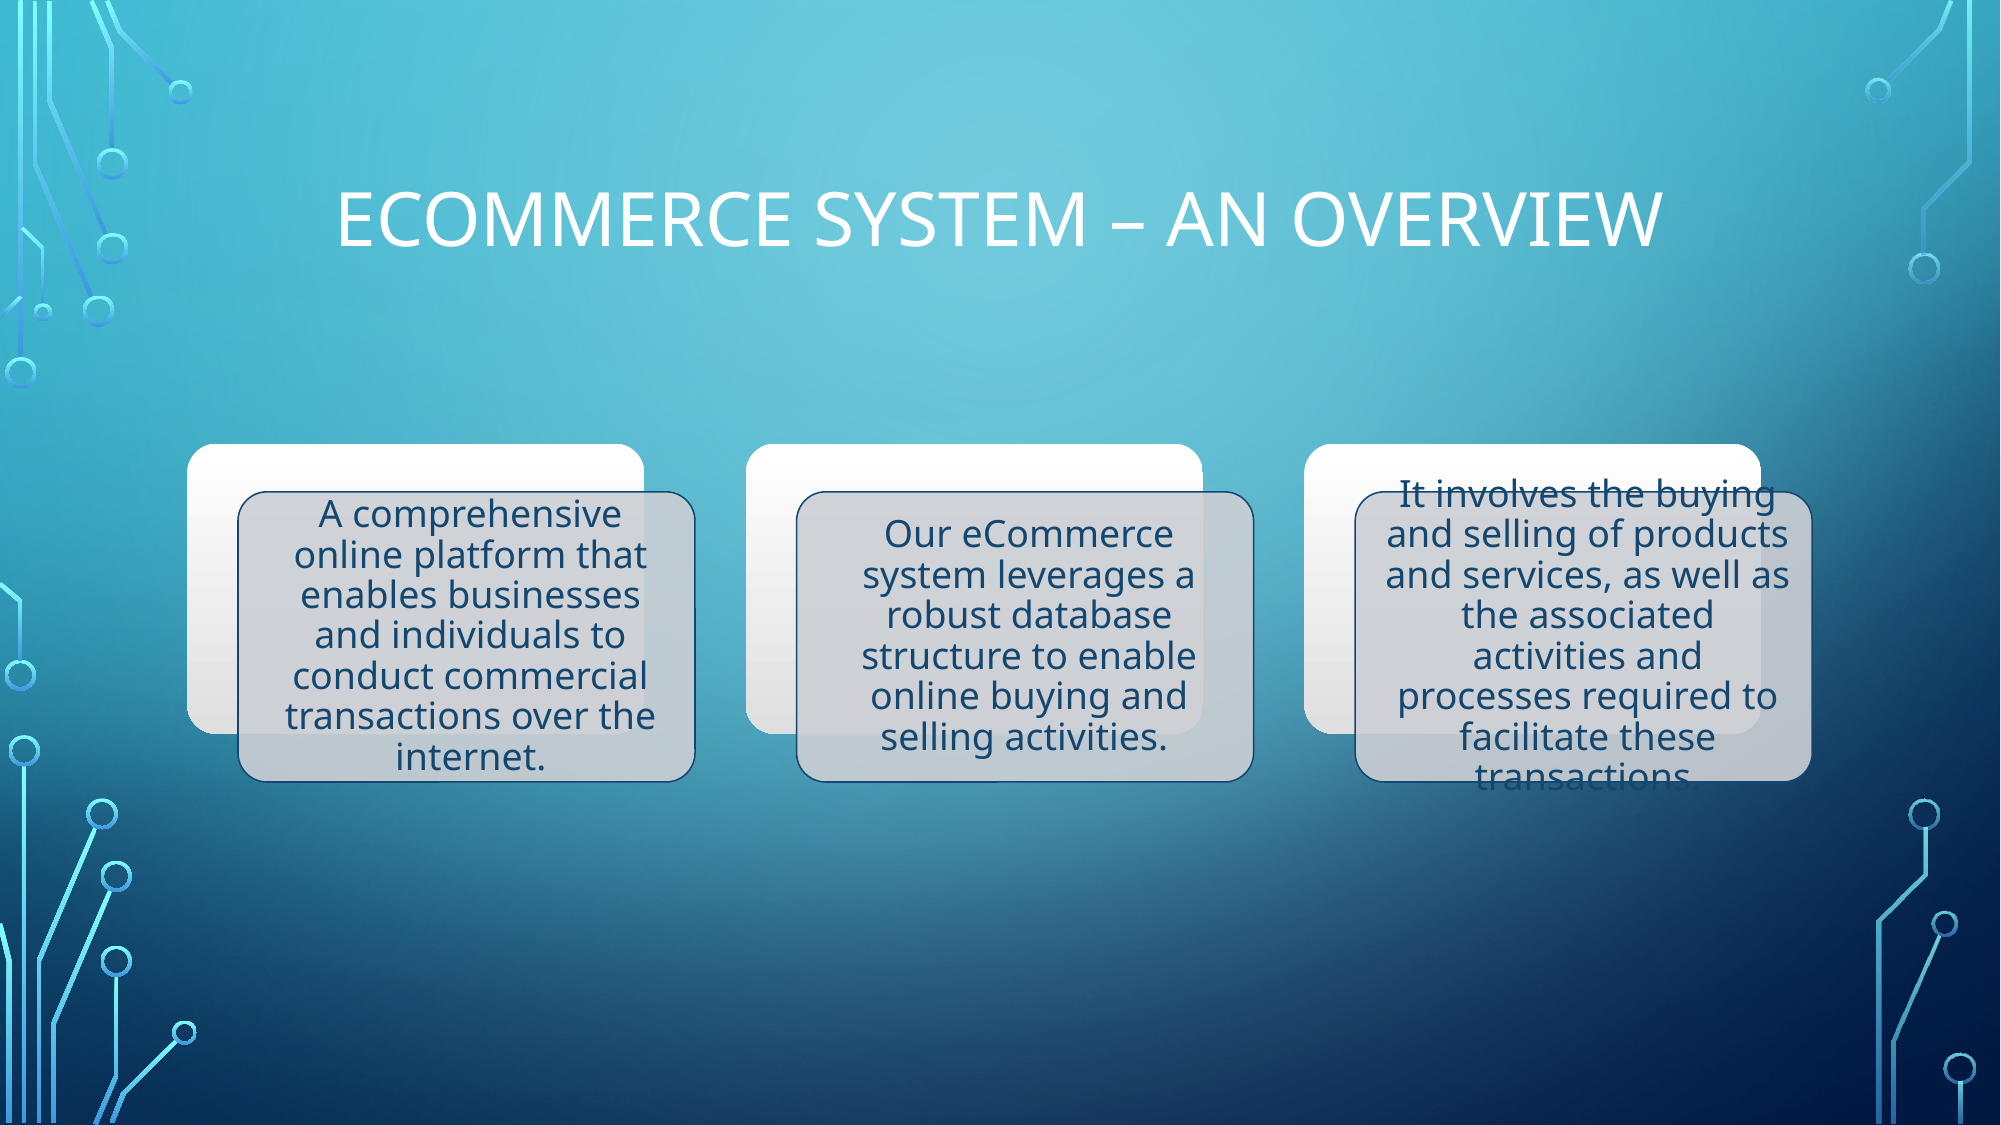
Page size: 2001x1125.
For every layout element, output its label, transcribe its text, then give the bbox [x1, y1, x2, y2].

title eCommerce system – an overview [187, 101, 1813, 327]
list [186, 327, 1813, 899]
